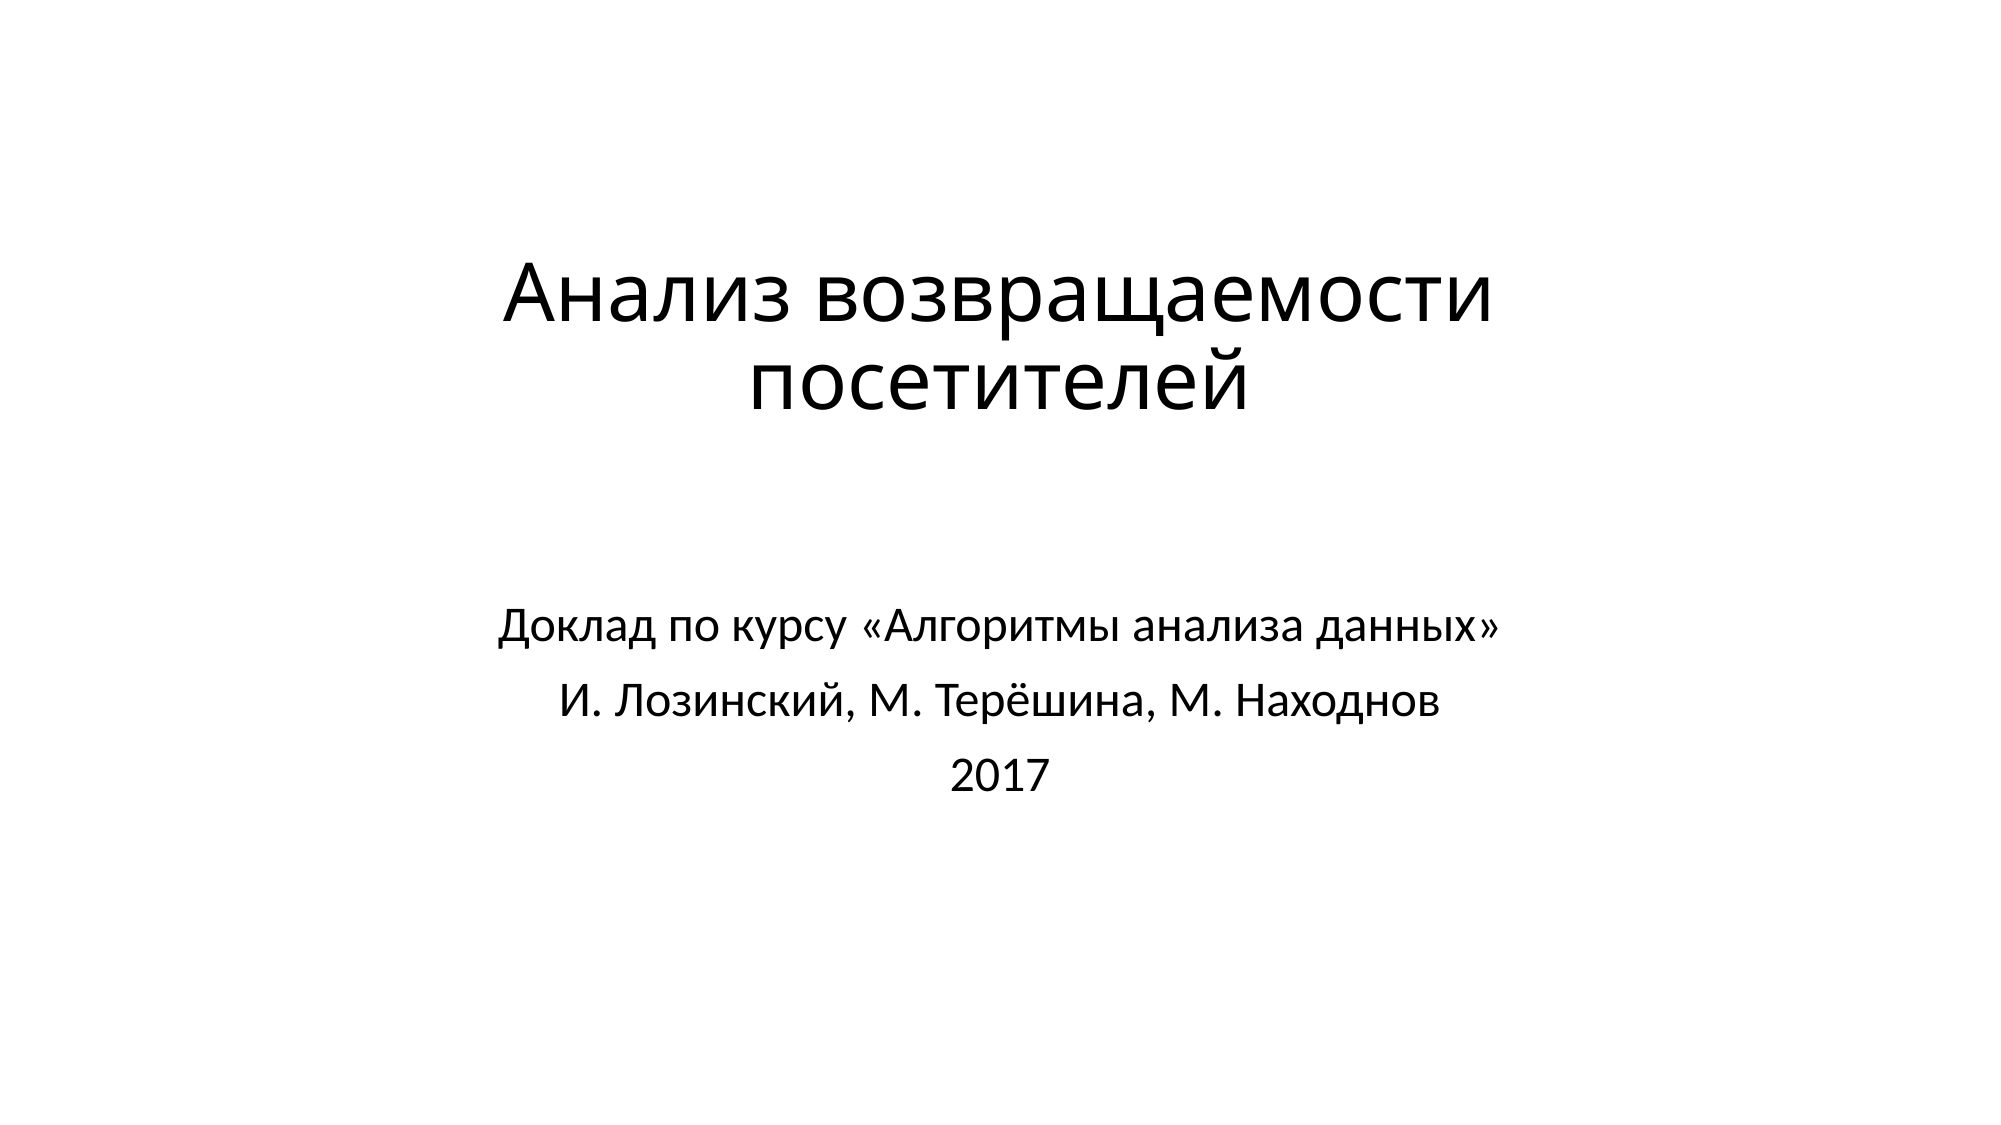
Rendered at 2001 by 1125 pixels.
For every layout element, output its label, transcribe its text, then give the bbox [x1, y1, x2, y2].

subtitle Доклад по курсу «Алгоритмы анализа данных» И. Лозинский, М. Терёшина, М. Находнов 2017 [249, 590, 1750, 863]
title Анализ возвращаемости посетителей [249, 243, 1750, 435]
